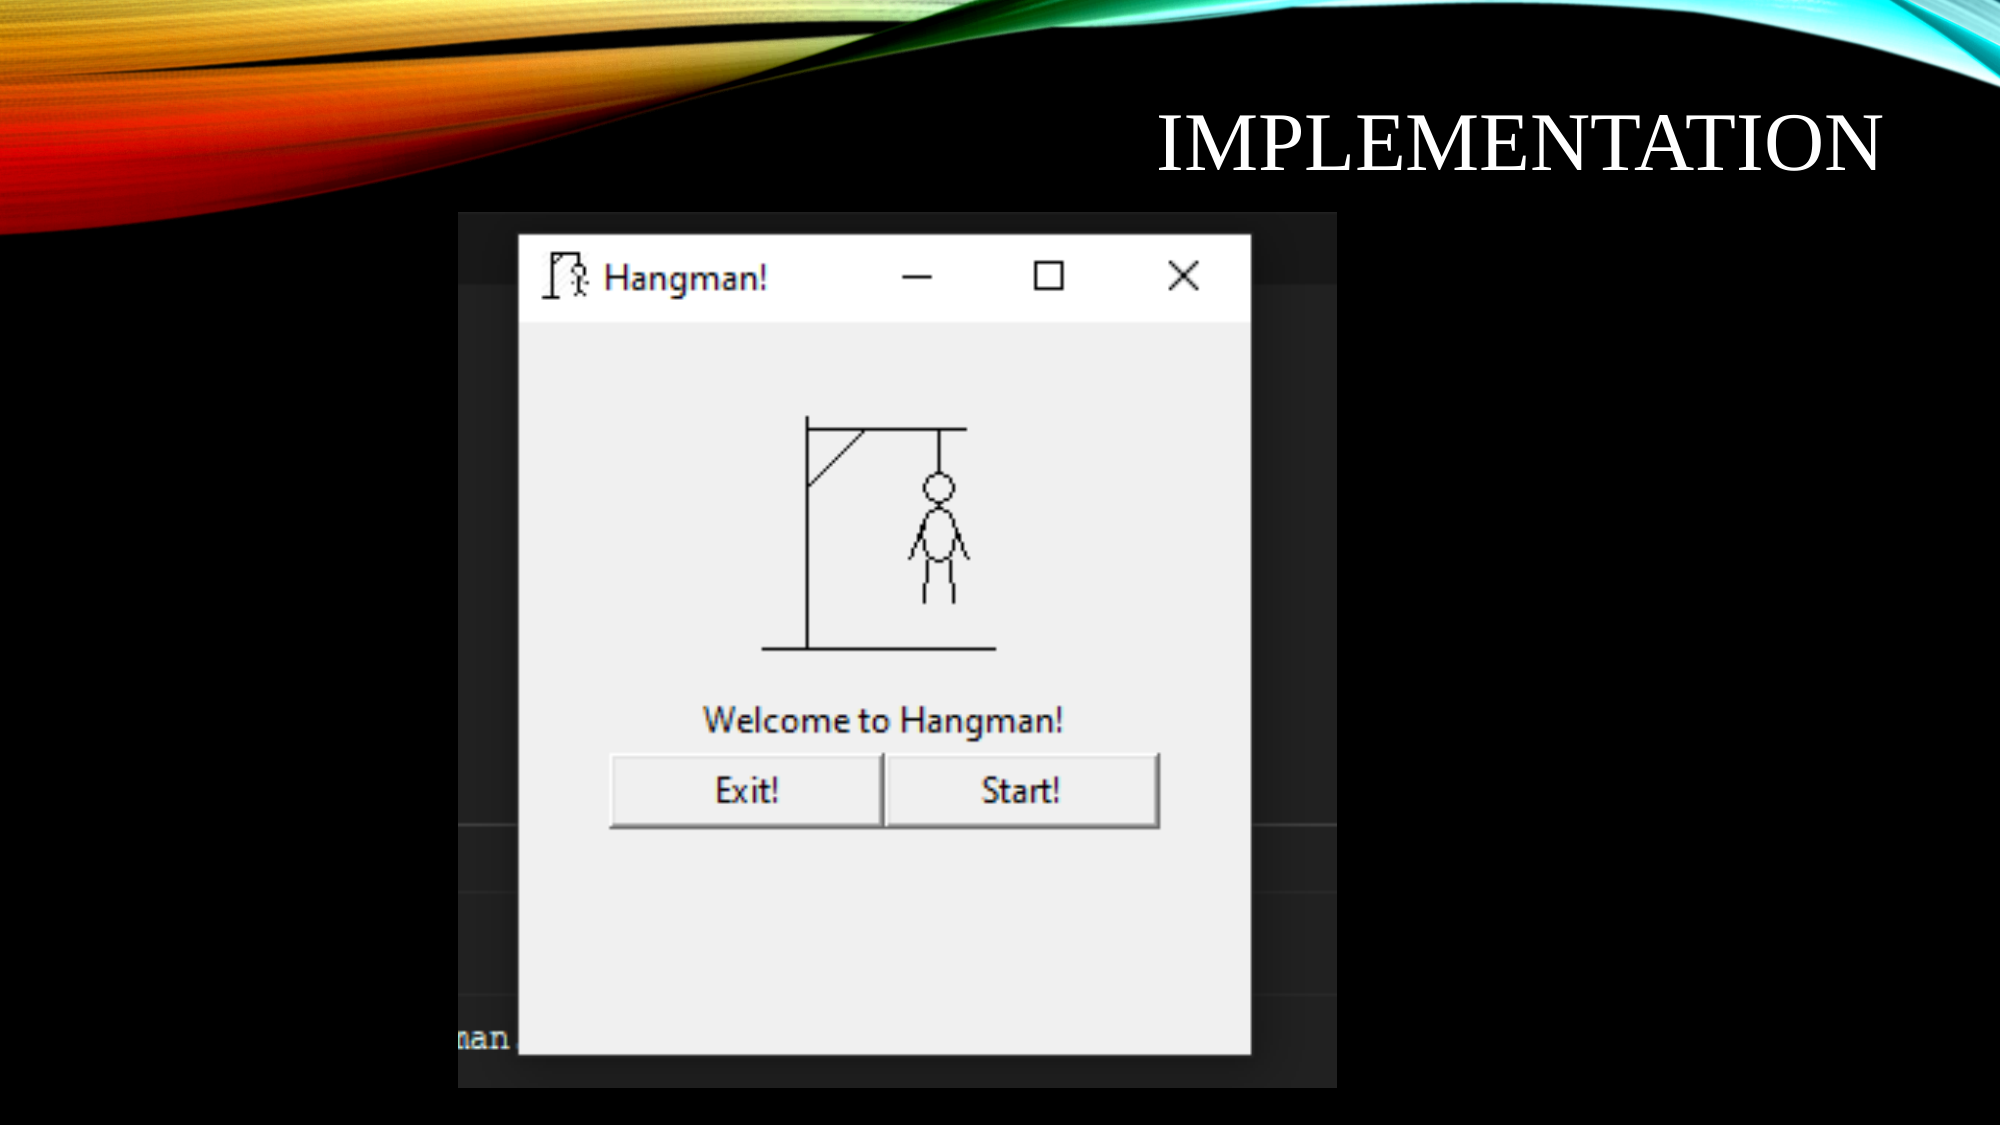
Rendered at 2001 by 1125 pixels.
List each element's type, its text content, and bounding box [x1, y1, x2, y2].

title Implementation [486, 37, 1900, 250]
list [458, 211, 1338, 1088]
picture [0, 0, 2000, 237]
